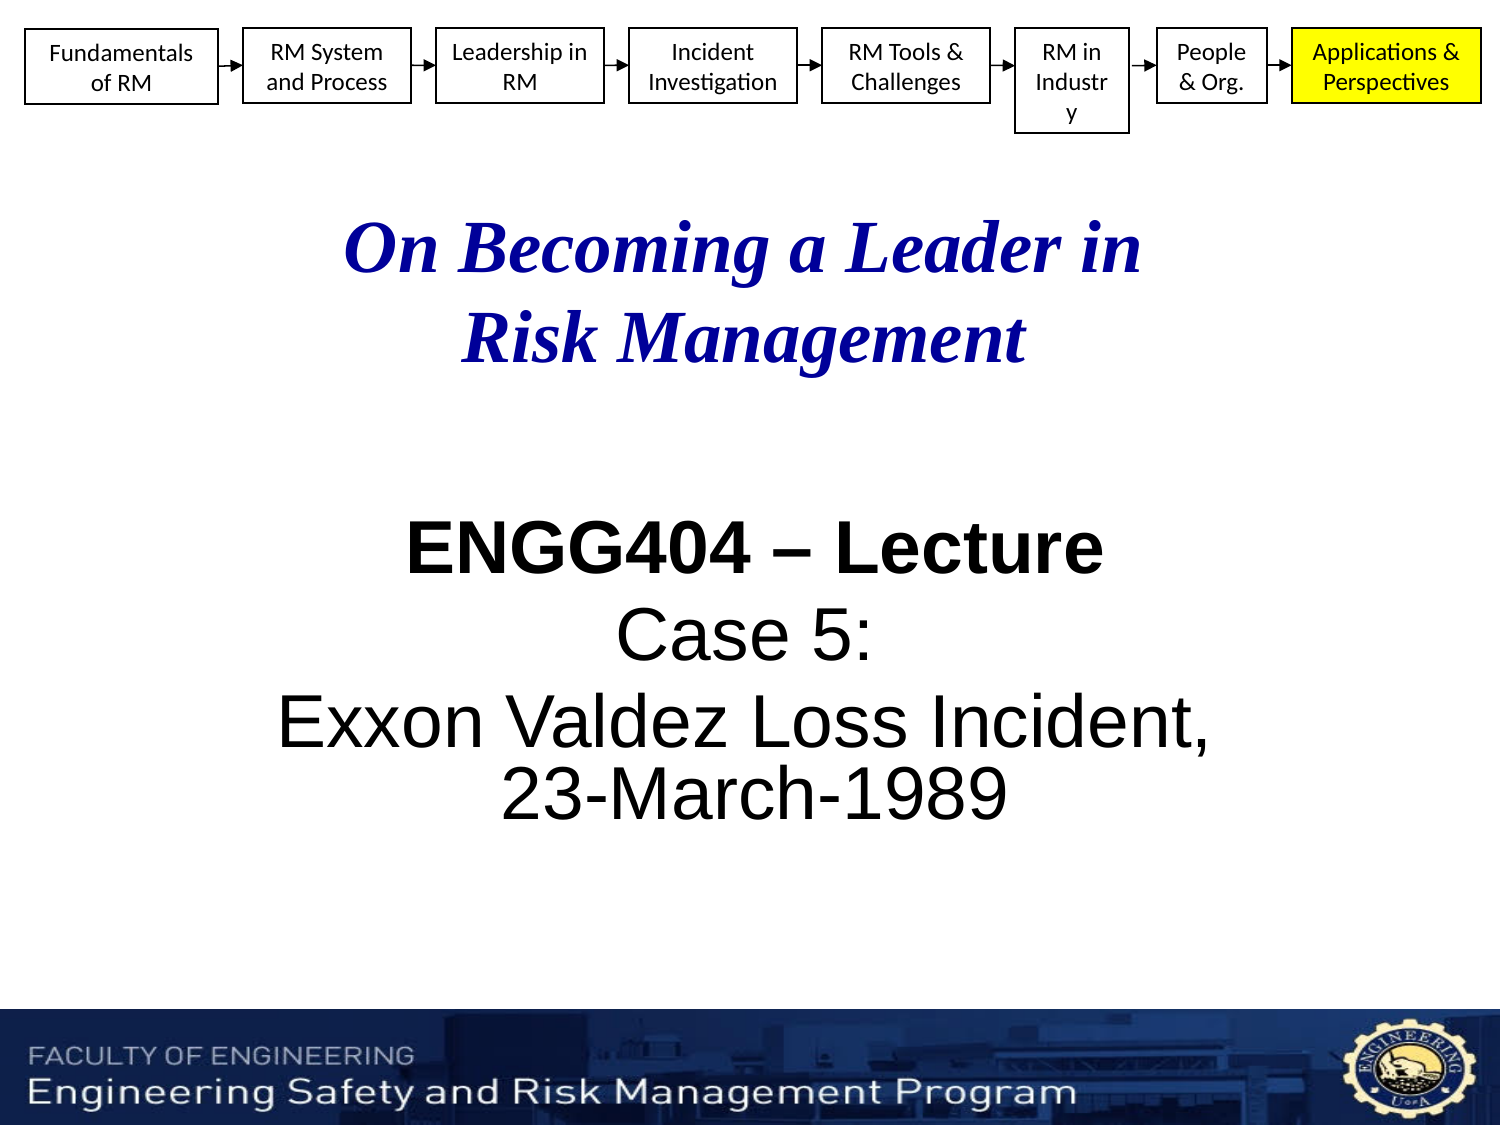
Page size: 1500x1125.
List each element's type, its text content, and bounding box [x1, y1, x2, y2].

text_box RM in Industry [1015, 27, 1129, 133]
text_box RM Tools & Challenges [822, 27, 991, 103]
text_box Incident Investigation [629, 27, 798, 103]
text_box Leadership in RM [436, 27, 605, 103]
text_box RM System and Process [242, 27, 412, 103]
text_box Fundamentals of RM [24, 28, 218, 104]
title On Becoming a Leader in Risk Management [37, 174, 1450, 400]
subtitle ENGG404 – Lecture Case 5: Exxon Valdez Loss Incident, 23-March-1989 [192, 508, 1318, 878]
text_box Applications & Perspectives [1291, 27, 1482, 103]
text_box People & Org. [1156, 27, 1267, 103]
picture [0, 1008, 1500, 1125]
